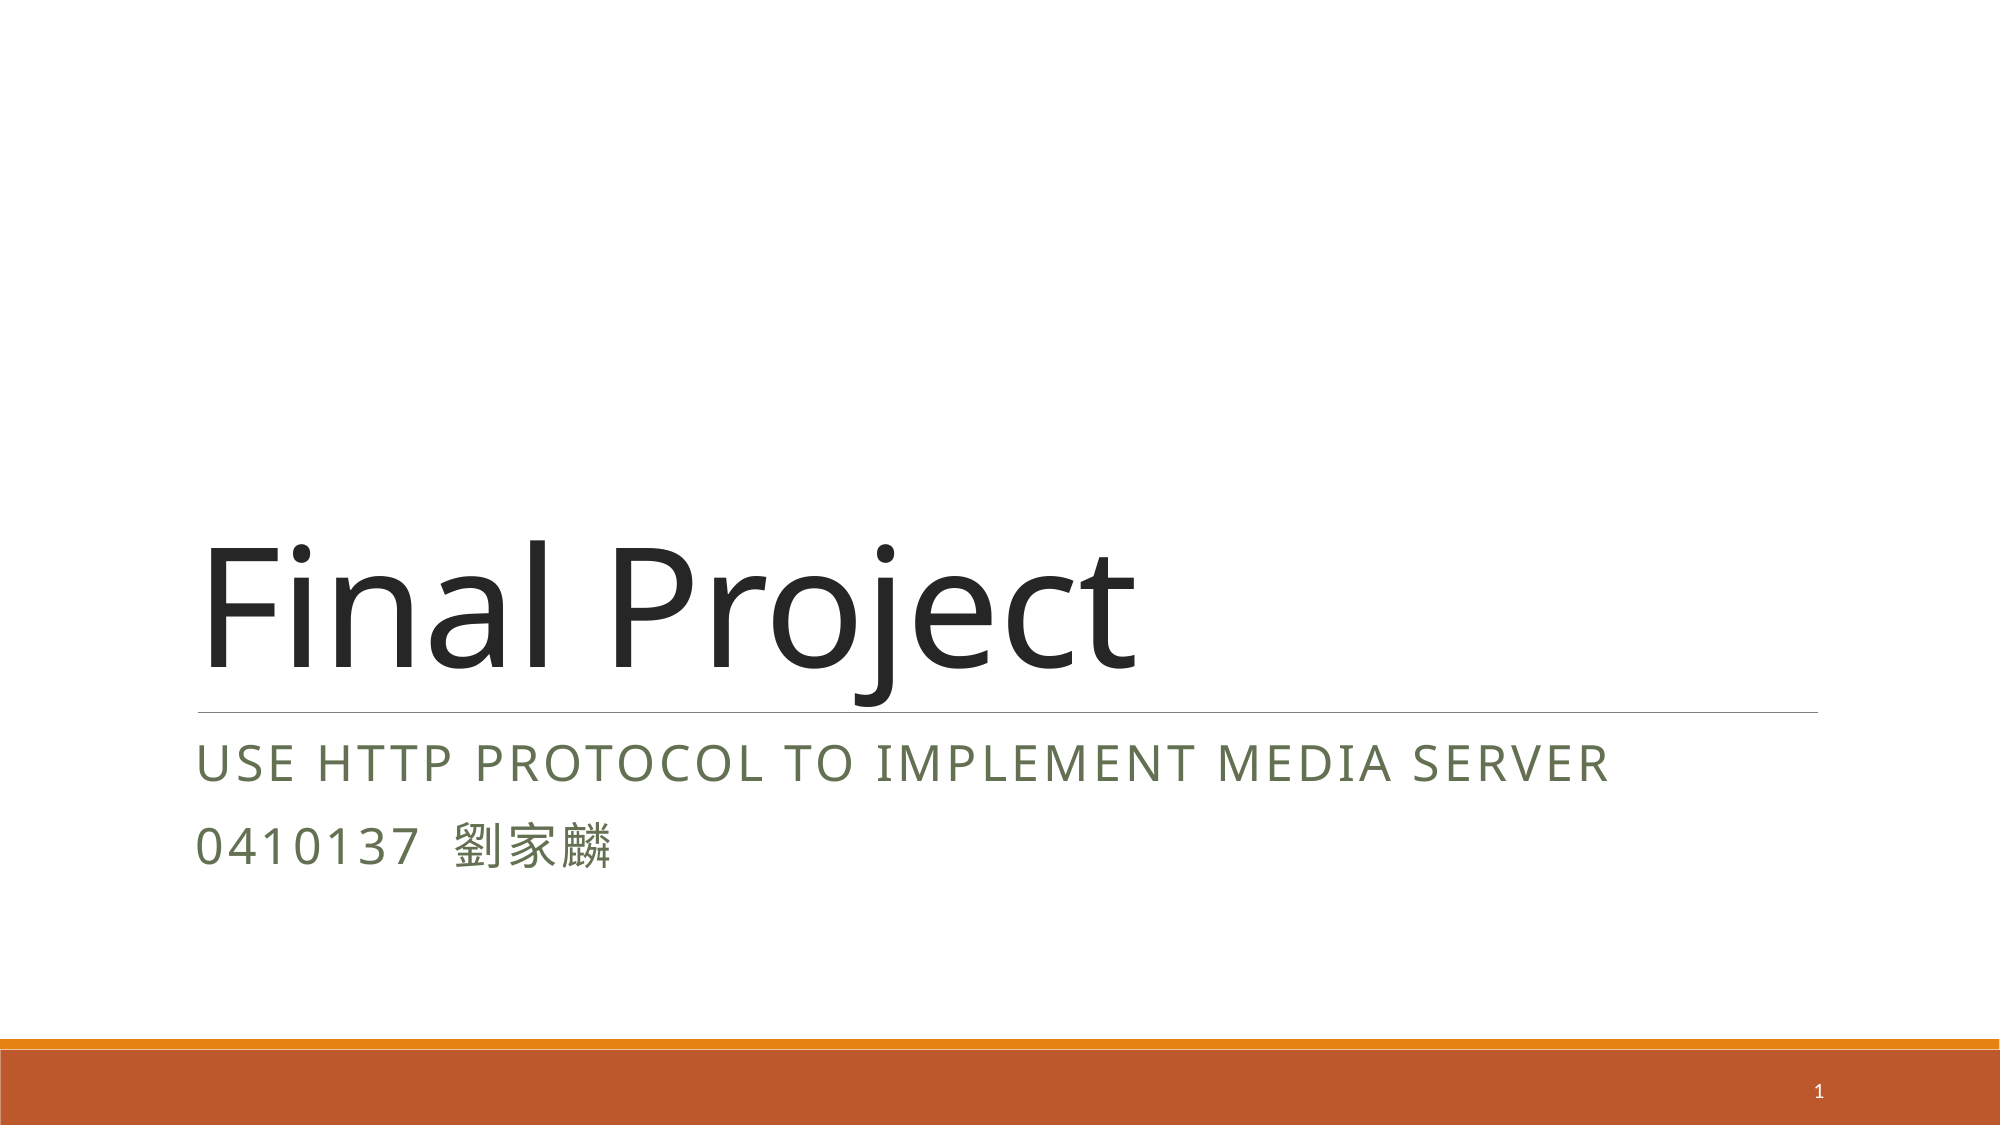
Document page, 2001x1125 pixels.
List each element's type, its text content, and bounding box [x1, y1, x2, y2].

subtitle Use HTTP protocol to implement media server 0410137 劉家麟 [180, 730, 1831, 919]
slide_number 1 [1624, 1059, 1840, 1120]
title Final Project [180, 124, 1830, 710]
